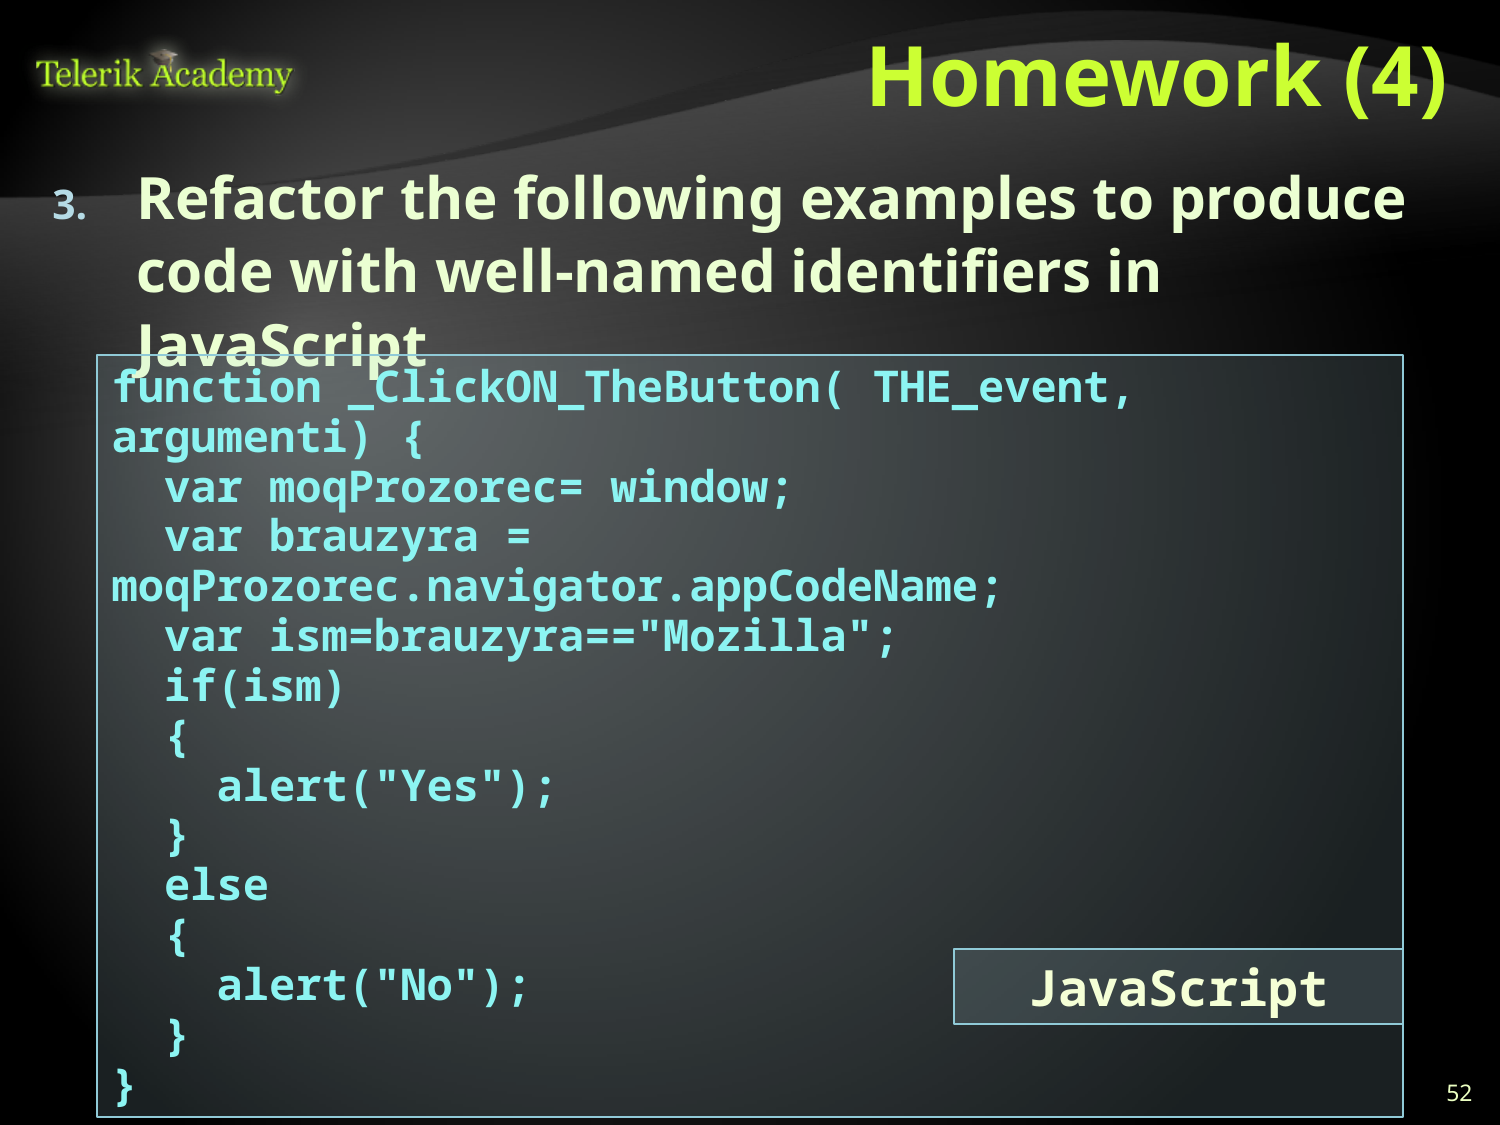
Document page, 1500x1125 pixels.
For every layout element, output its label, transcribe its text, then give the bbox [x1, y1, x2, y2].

list Refactor the following examples to produce code with well-named identifiers in JavaScript [37, 149, 1463, 1063]
text_box function _ClickON_TheButton( THE_event, argumenti) { var moqProzorec= window; var brauzyra = moqProzorec.navigator.appCodeName; var ism=brauzyra=="Mozilla"; if(ism) { alert("Yes"); } else { alert("No"); } } [96, 355, 1404, 1118]
picture [0, 0, 1500, 1125]
text_box JavaScript [954, 949, 1403, 1024]
slide_number 52 [1412, 1074, 1488, 1113]
title Homework (4) [300, 12, 1463, 150]
